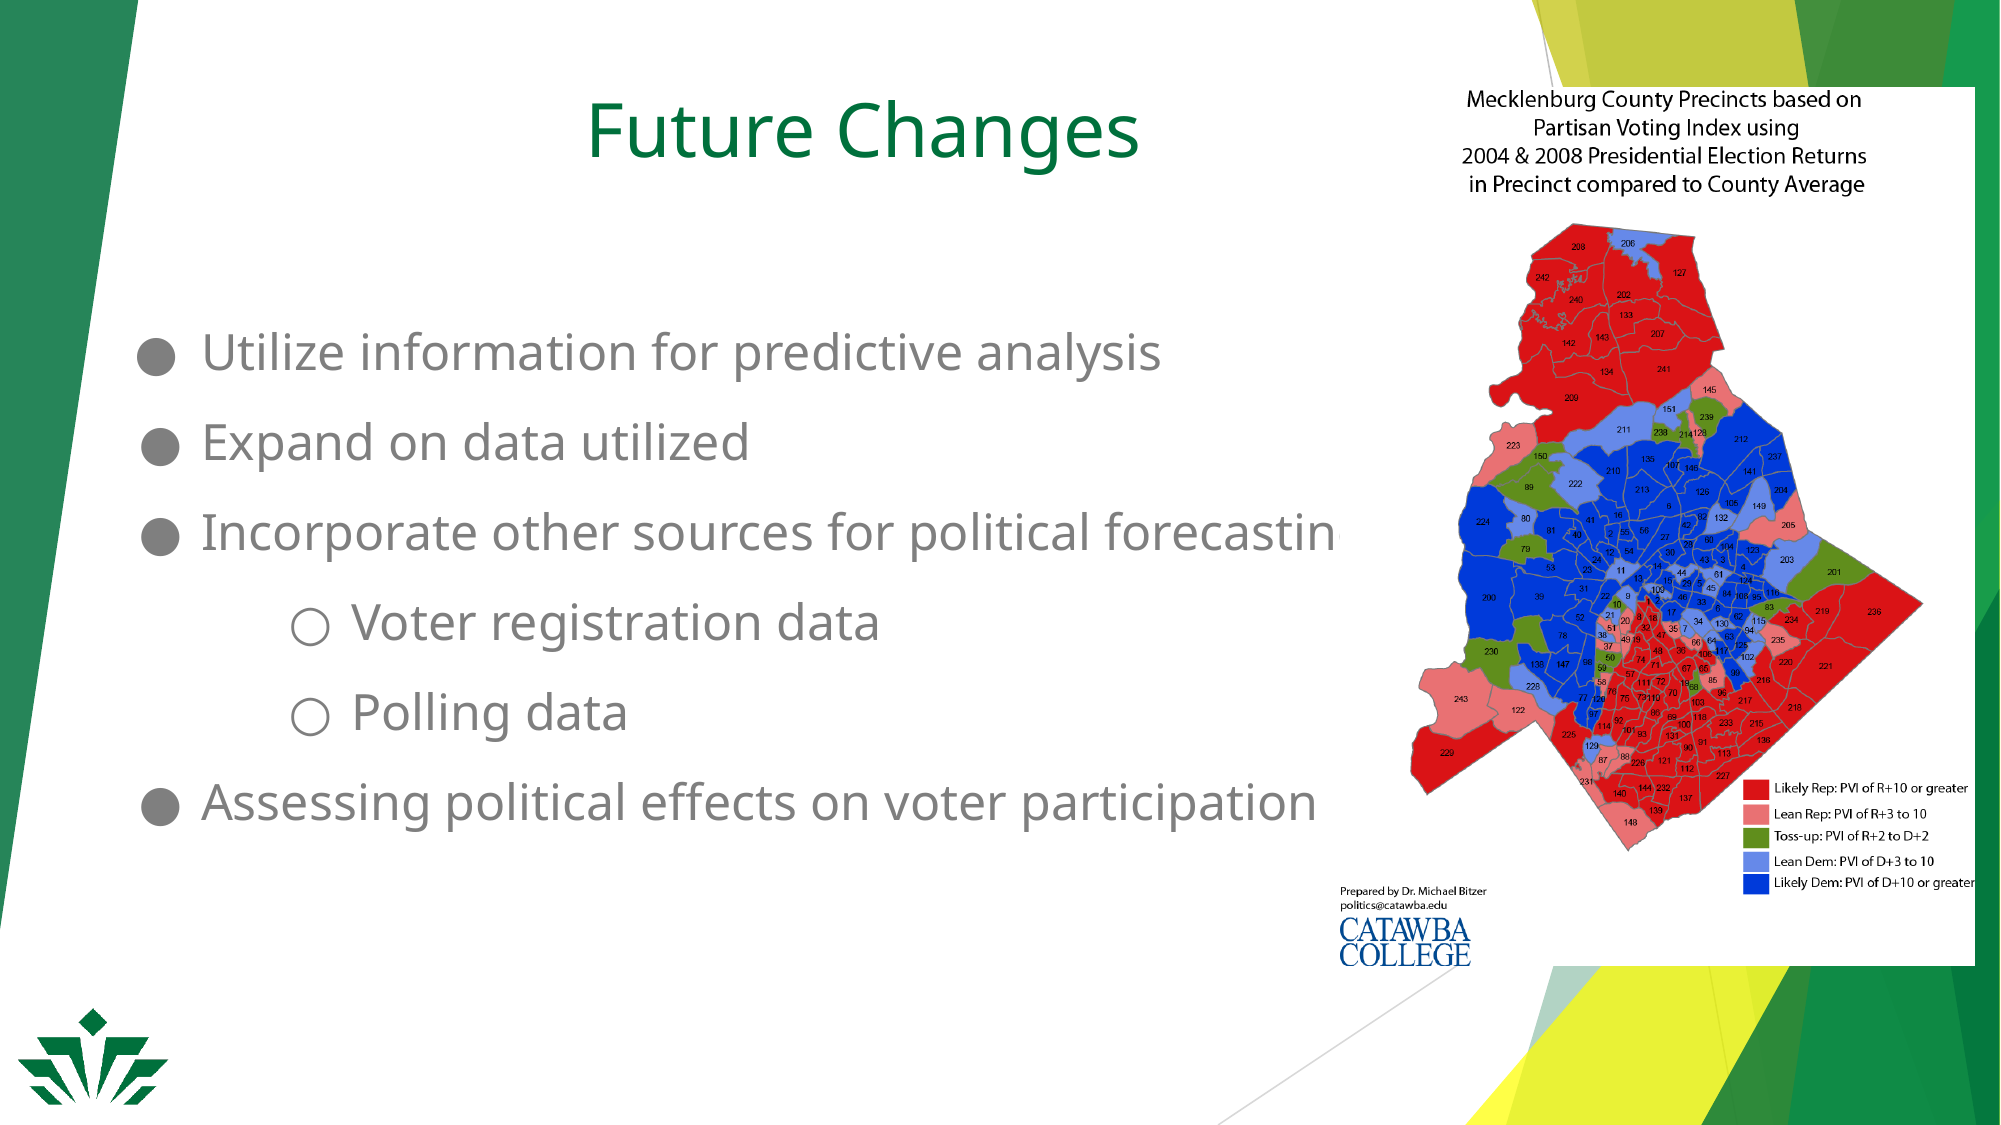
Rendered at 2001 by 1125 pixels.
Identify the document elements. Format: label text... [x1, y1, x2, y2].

picture [1340, 87, 1976, 967]
text_box Utilize information for predictive analysis Expand on data utilized Incorporate other sources for political forecasting Voter registration data Polling data Assessing political effects on voter participation [111, 283, 1522, 991]
picture [16, 1008, 170, 1105]
text_box Future Changes [206, 75, 1522, 213]
